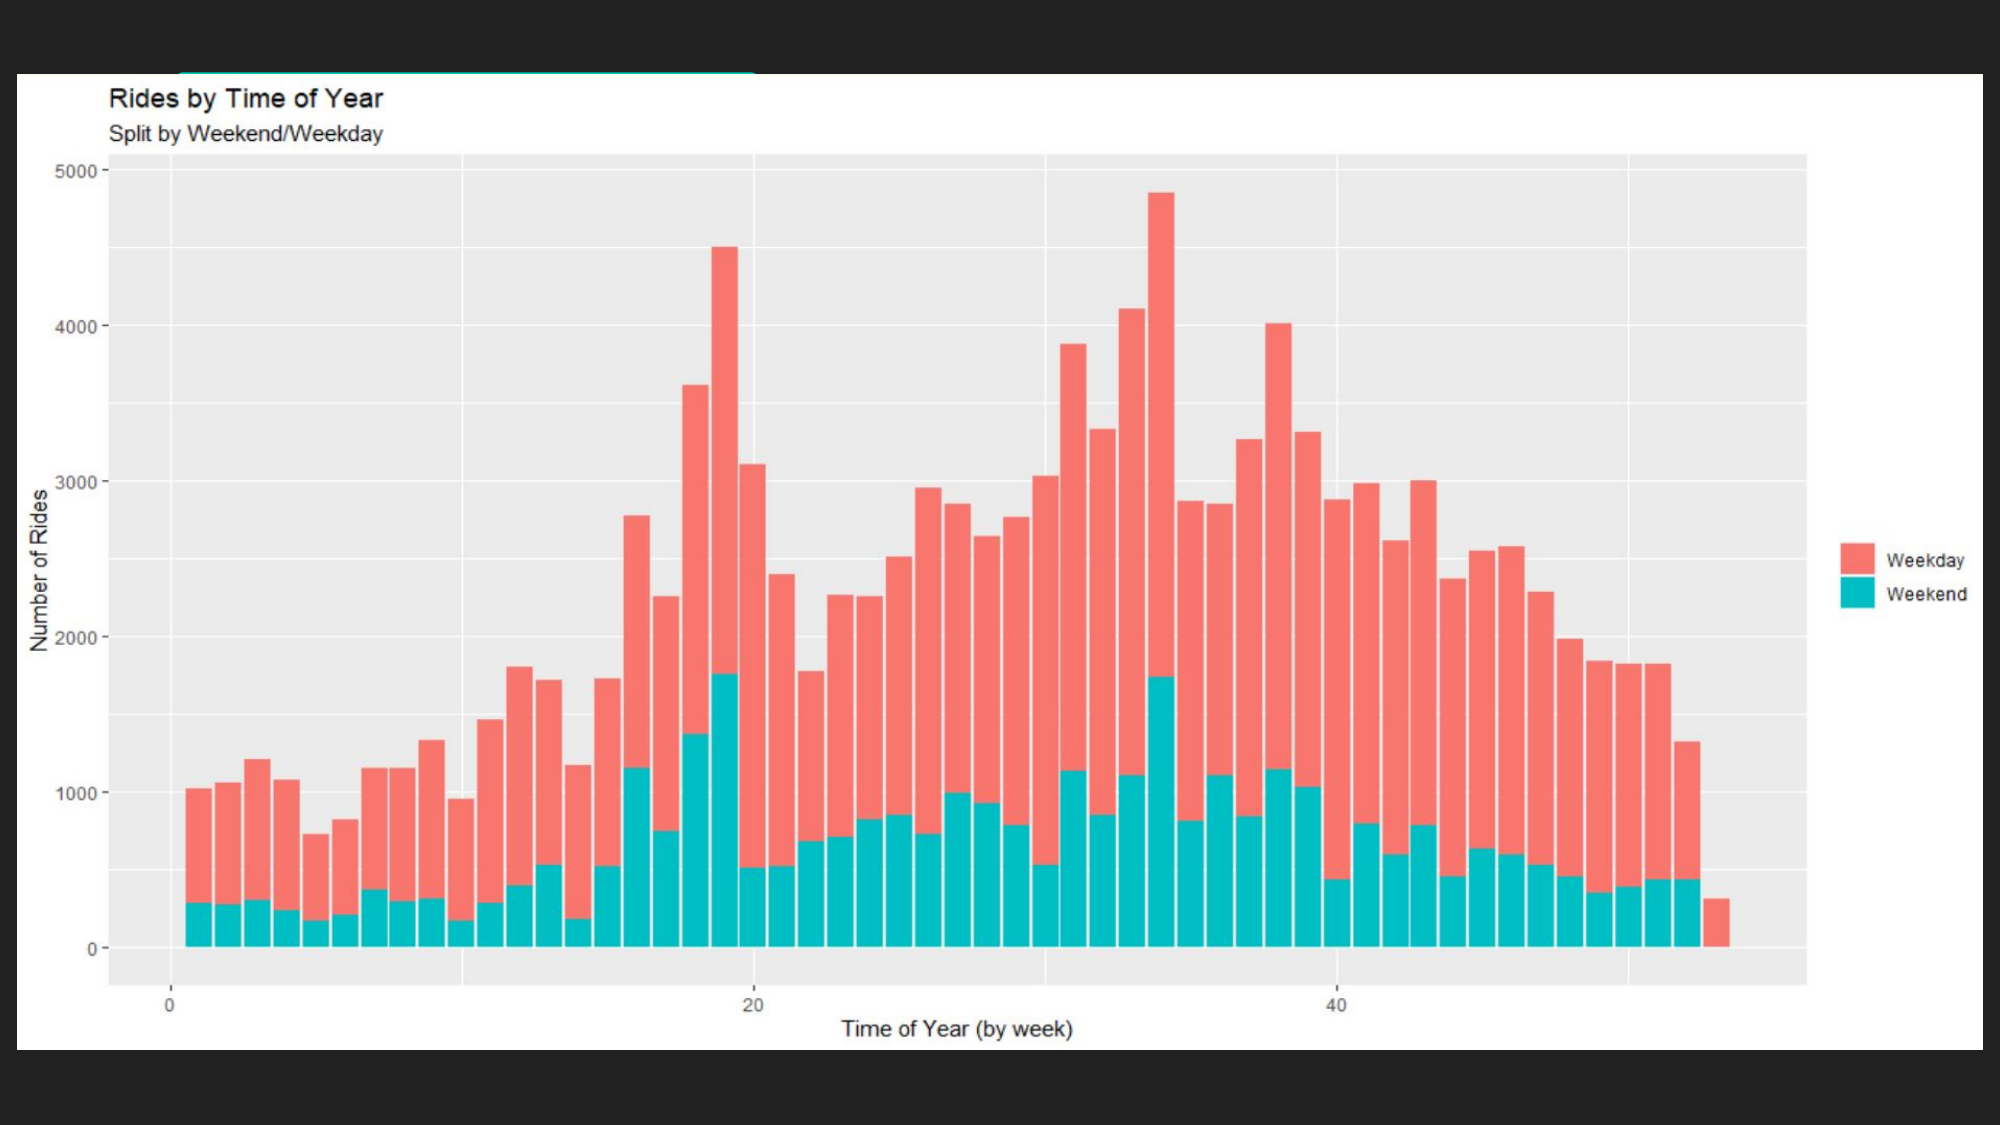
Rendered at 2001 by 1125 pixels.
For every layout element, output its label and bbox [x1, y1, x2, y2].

picture [16, 74, 1984, 1051]
